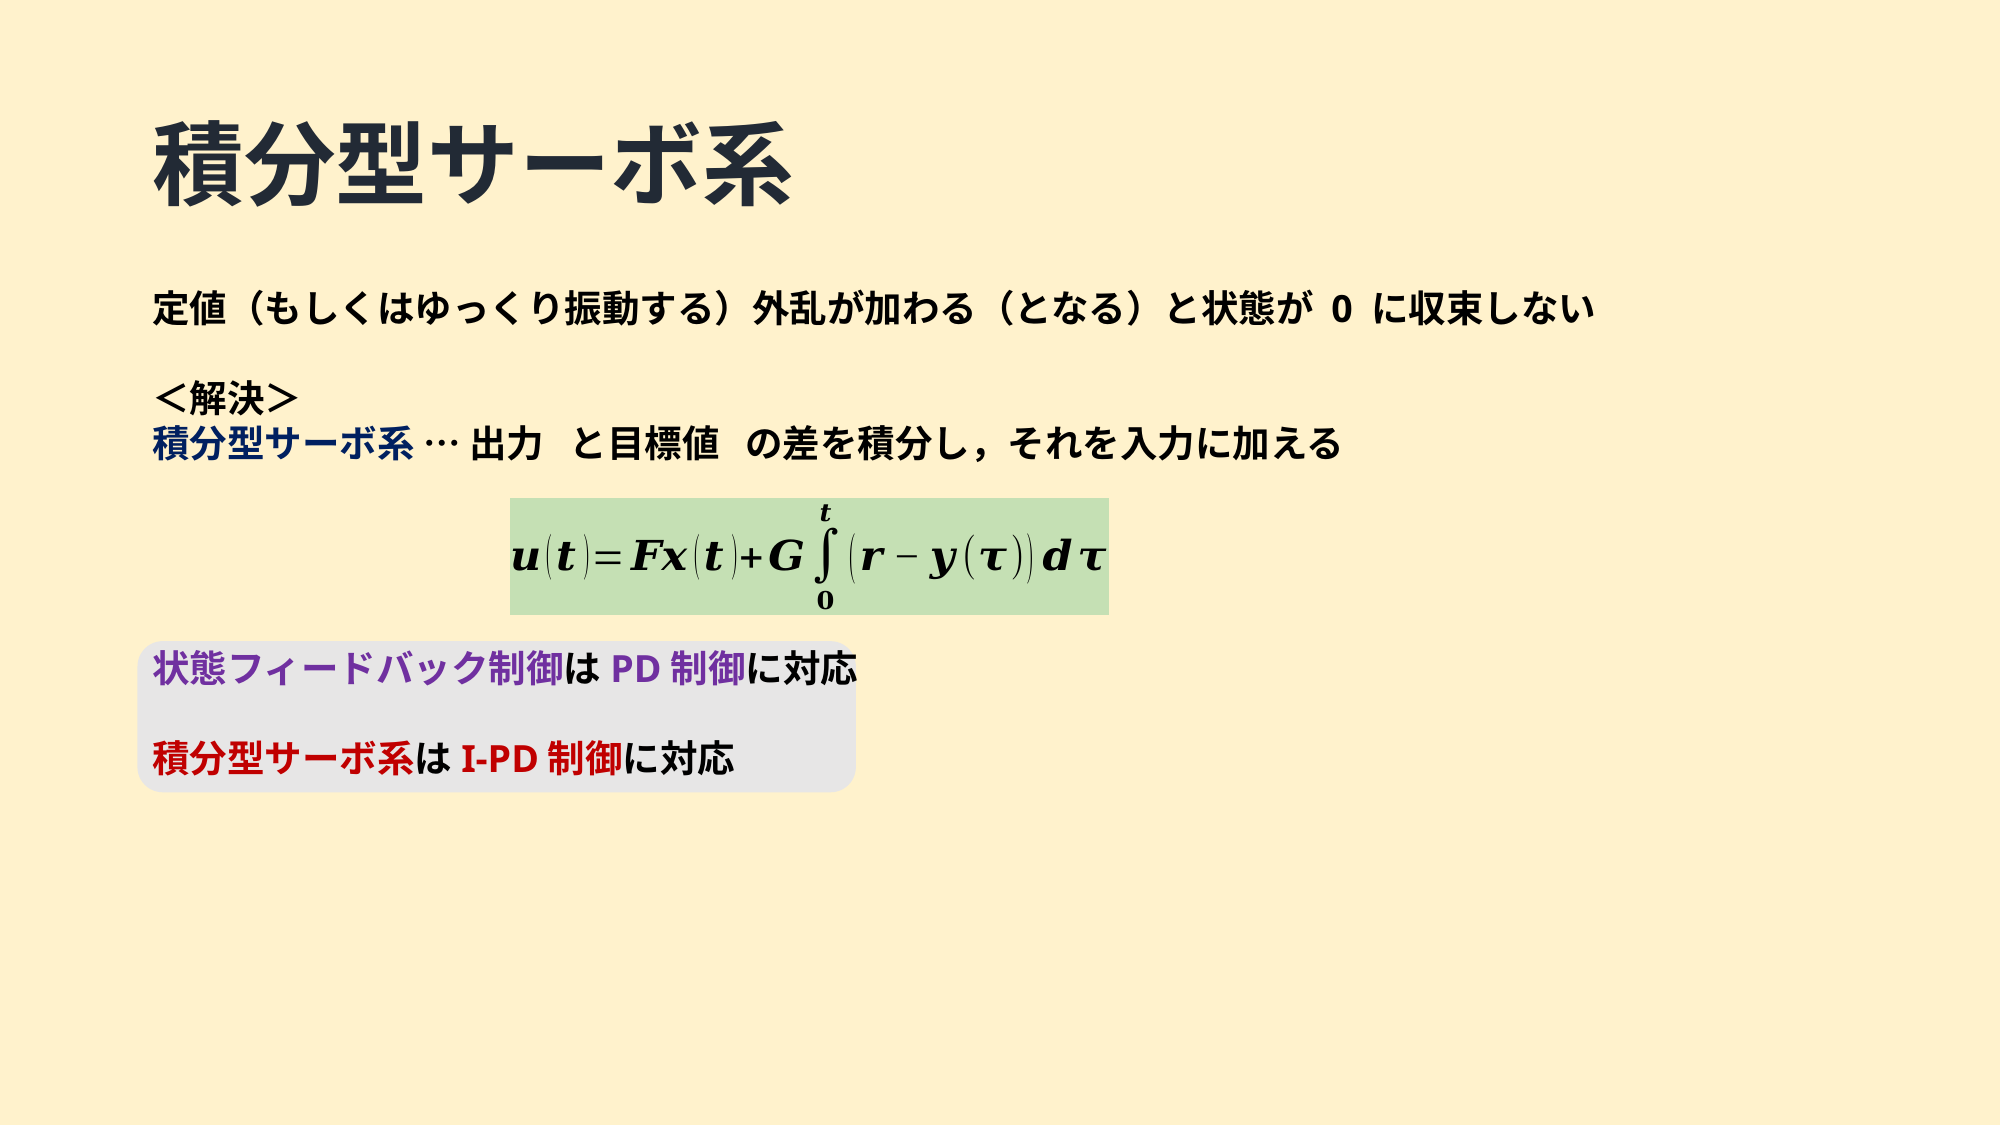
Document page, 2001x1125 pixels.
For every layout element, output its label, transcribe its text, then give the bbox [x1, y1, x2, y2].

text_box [137, 277, 1803, 793]
title 積分型サーボ系 [137, 59, 1863, 278]
